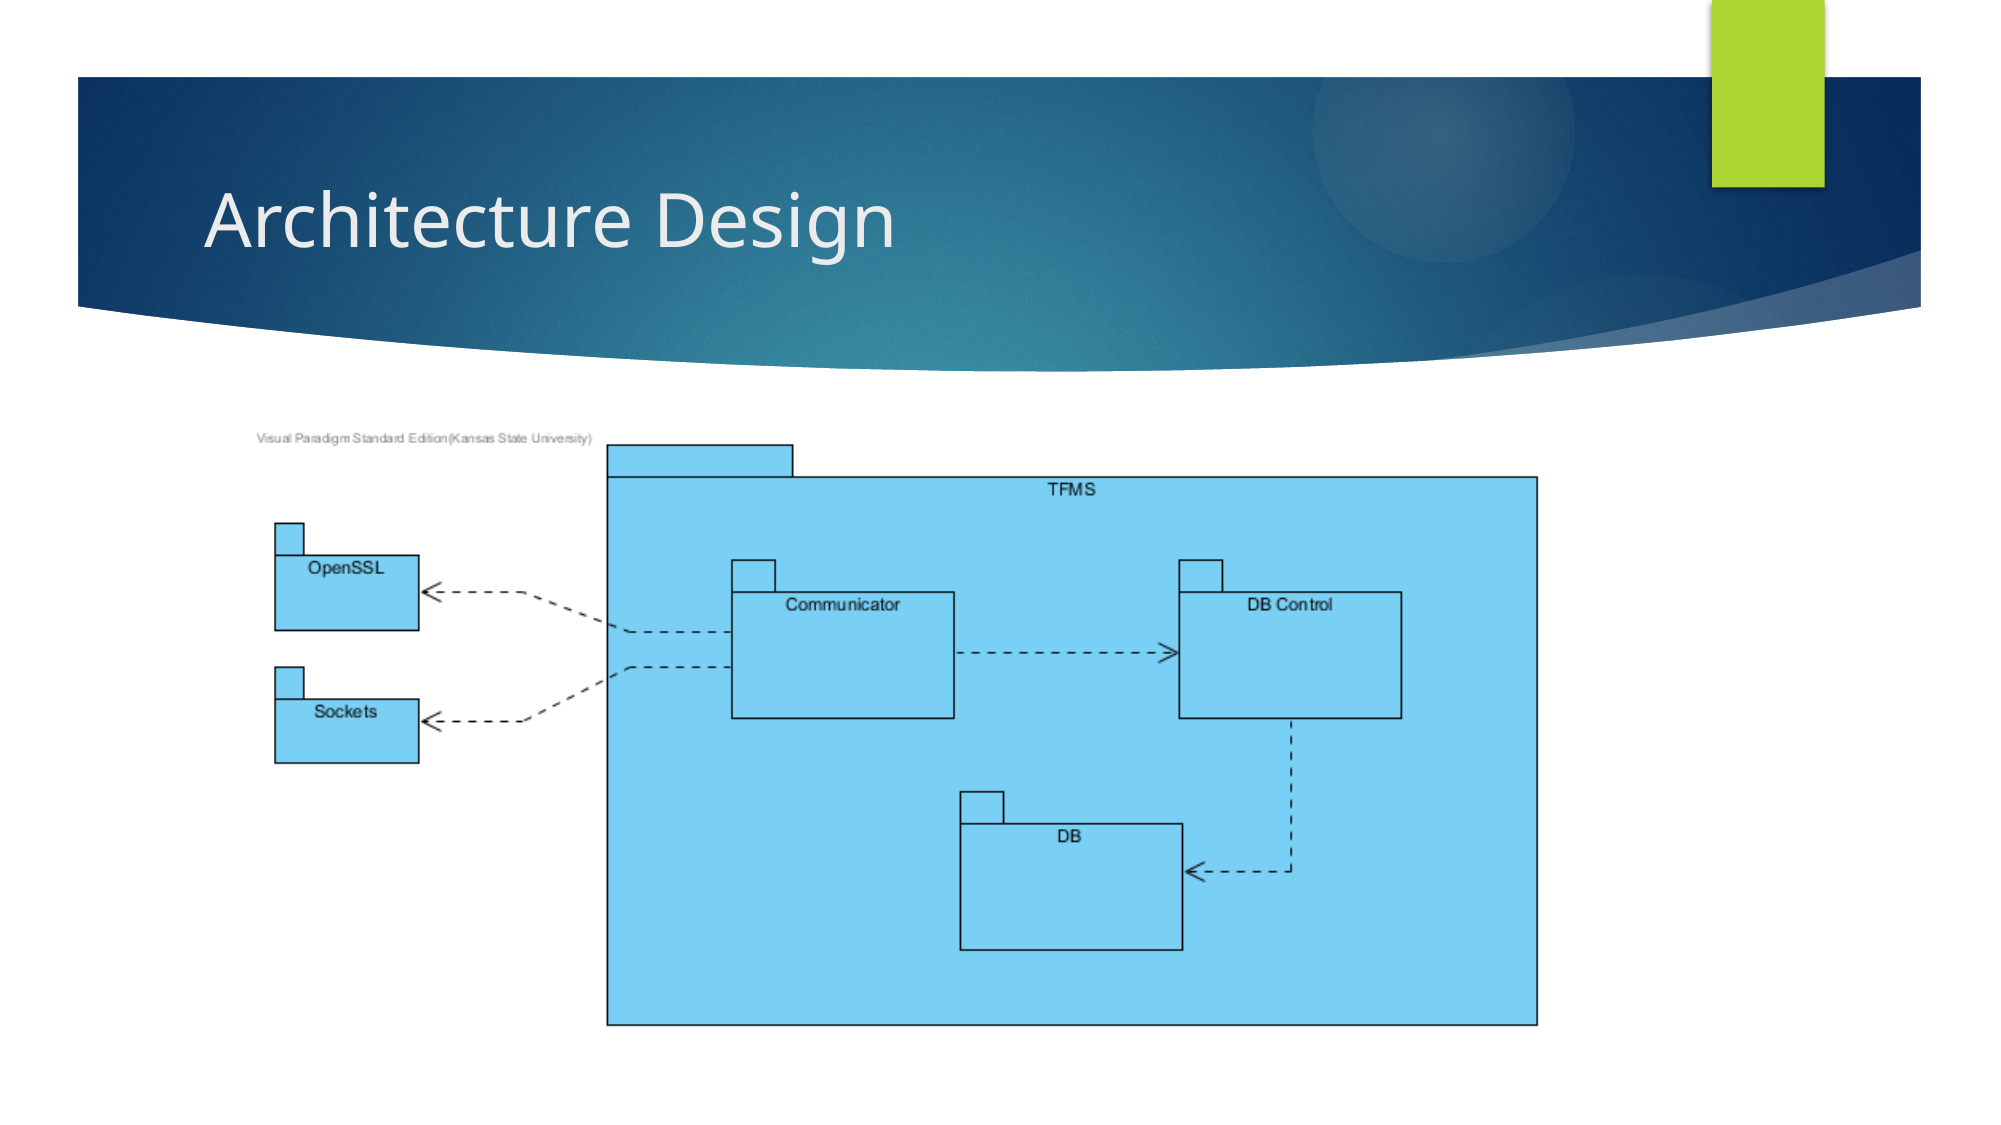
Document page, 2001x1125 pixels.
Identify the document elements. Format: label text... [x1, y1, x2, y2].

title Architecture Design [189, 159, 1627, 276]
picture [257, 427, 1559, 1048]
